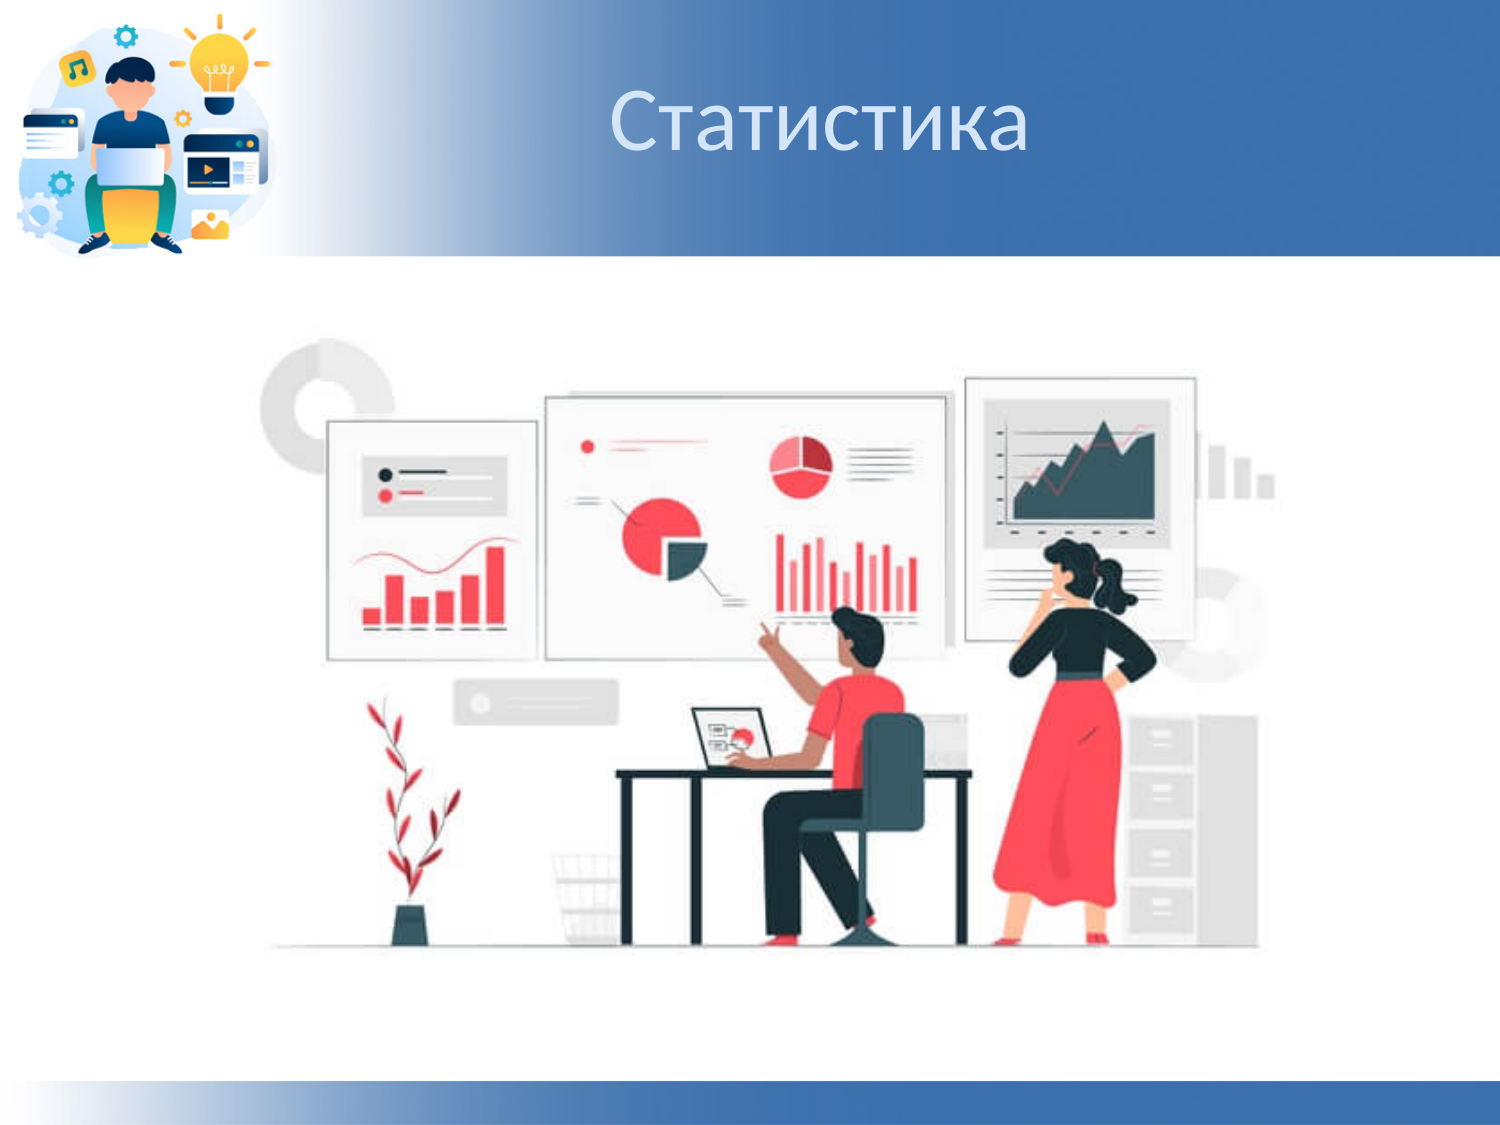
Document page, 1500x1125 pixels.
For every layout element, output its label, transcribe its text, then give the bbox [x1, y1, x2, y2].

picture [0, 0, 1500, 1125]
title Статистика [262, 19, 1380, 208]
